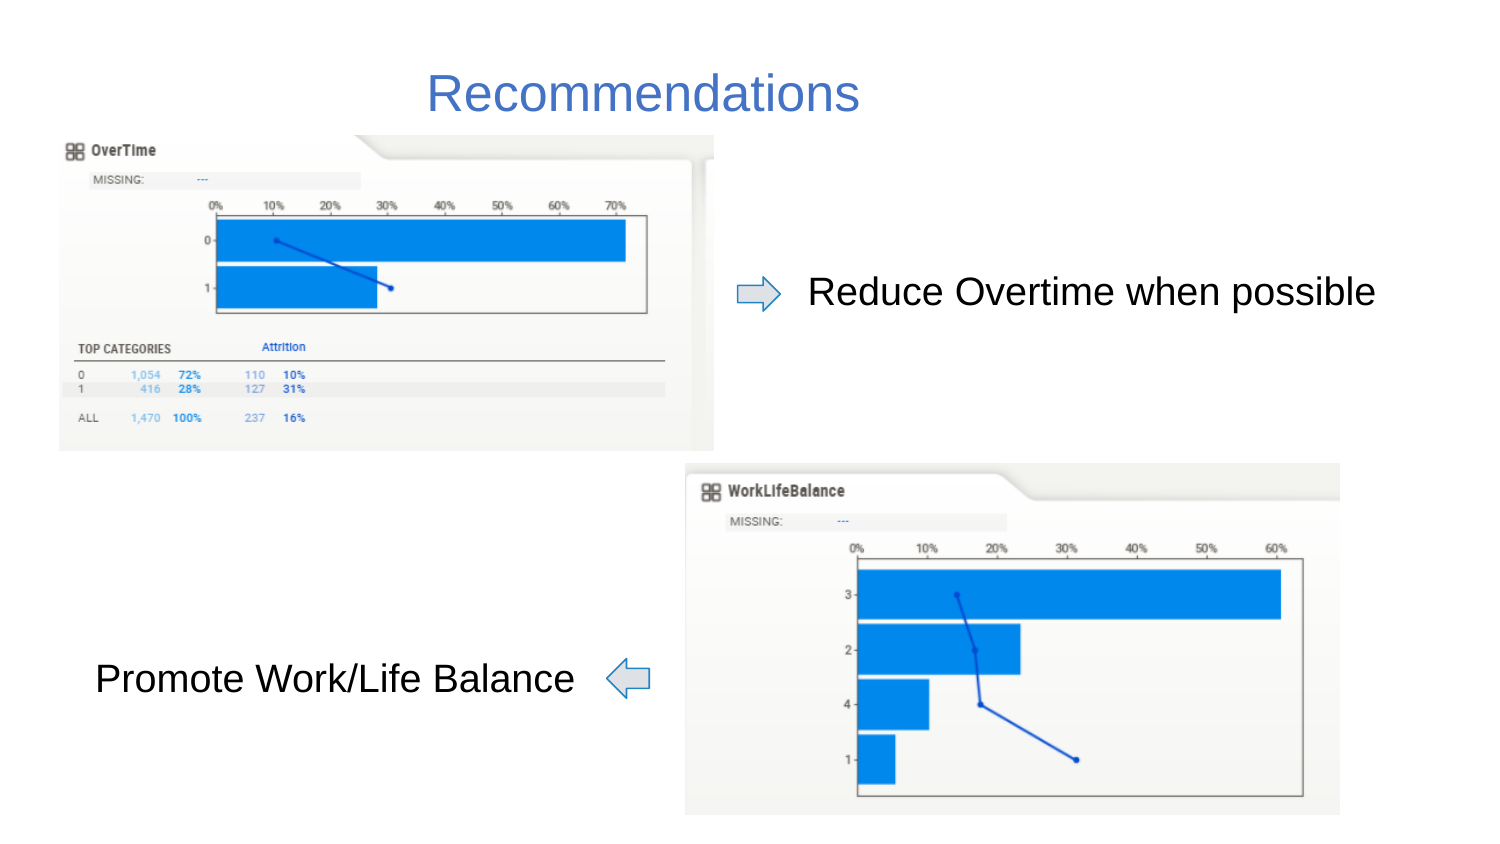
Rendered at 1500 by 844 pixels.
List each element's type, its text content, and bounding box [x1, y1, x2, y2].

text_box [606, 658, 650, 699]
text_box Recommendations [34, 44, 1253, 137]
picture [59, 134, 714, 451]
text_box Promote Work/Life Balance [80, 637, 625, 716]
picture [685, 463, 1340, 815]
text_box [737, 276, 781, 312]
text_box Reduce Overtime when possible [792, 250, 1431, 328]
